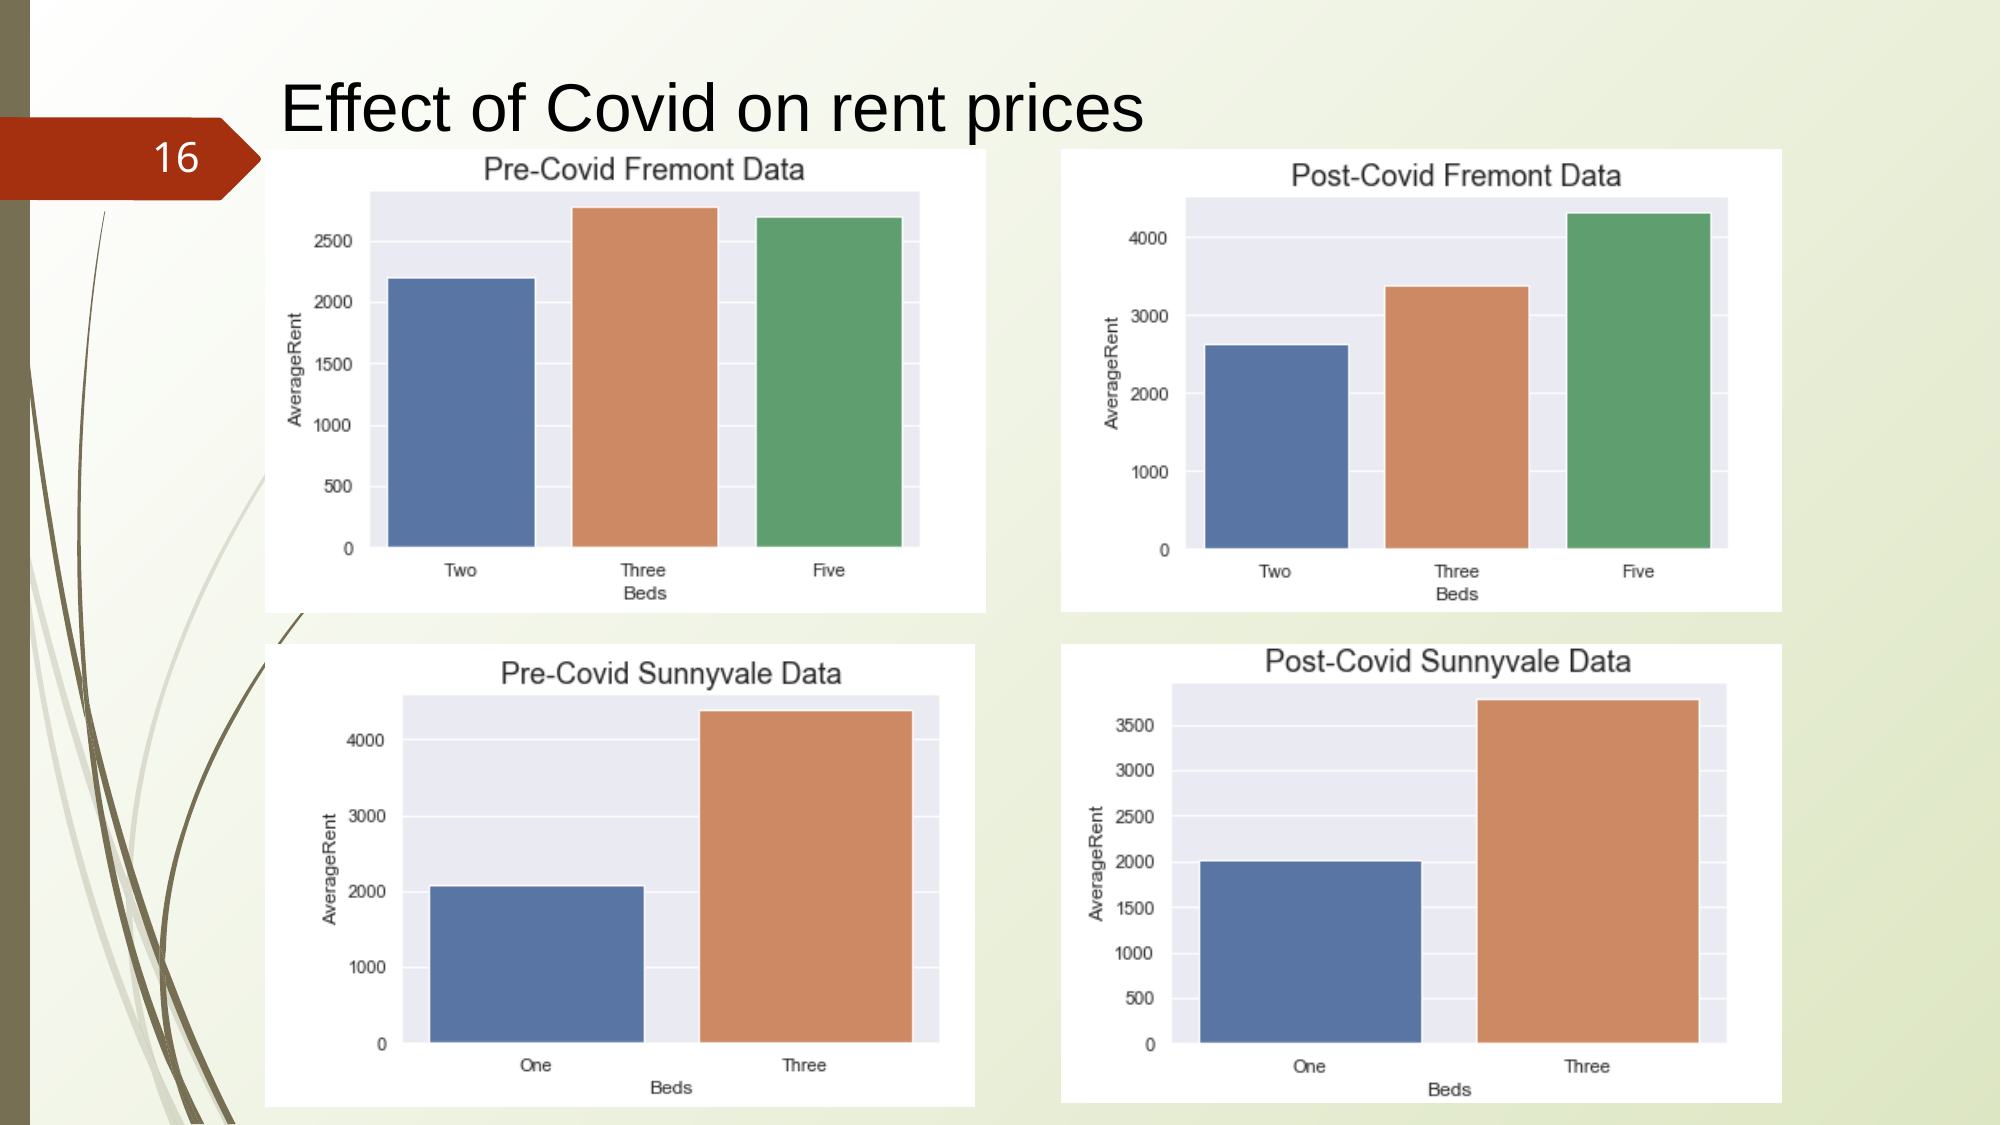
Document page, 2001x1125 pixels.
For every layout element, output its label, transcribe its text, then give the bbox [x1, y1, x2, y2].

picture [1061, 644, 1782, 1103]
picture [265, 644, 975, 1107]
list Effect of Covid on rent prices [265, 56, 1906, 1071]
slide_number ‹#› [87, 129, 216, 190]
picture [265, 149, 986, 614]
picture [1061, 149, 1782, 612]
